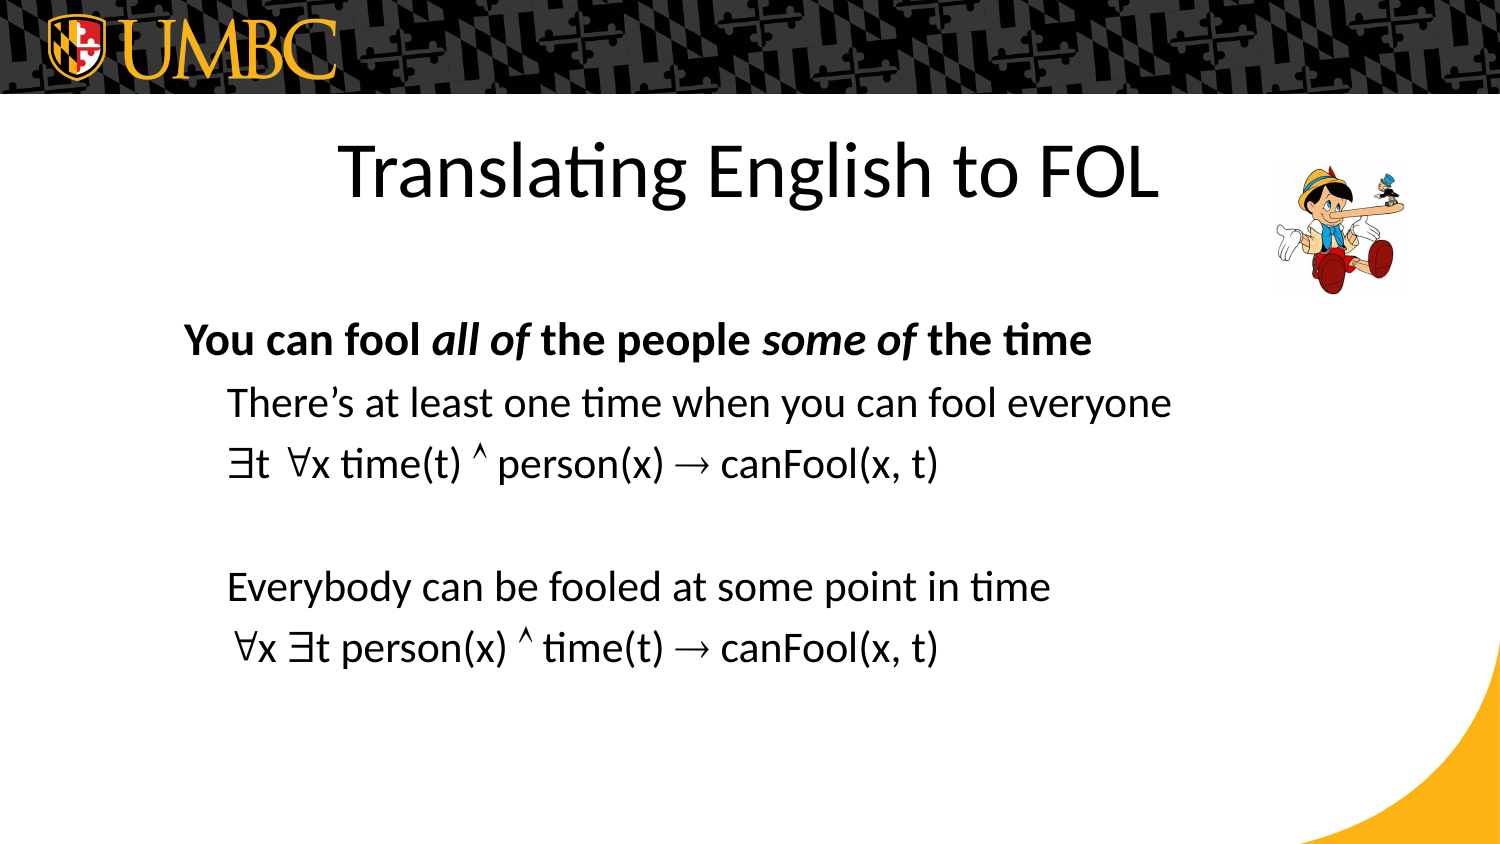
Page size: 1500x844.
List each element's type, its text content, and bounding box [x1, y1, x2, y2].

title Translating English to FOL [270, 109, 1228, 222]
picture [1274, 165, 1406, 295]
list You can fool all of the people some of the time There’s at least one time when you can fool everyone t x time(t)  person(x)  canFool(x, t) Everybody can be fooled at some point in time x t person(x)  time(t)  canFool(x, t) [169, 301, 1366, 798]
picture [0, 0, 1500, 94]
picture [1299, 639, 1500, 844]
